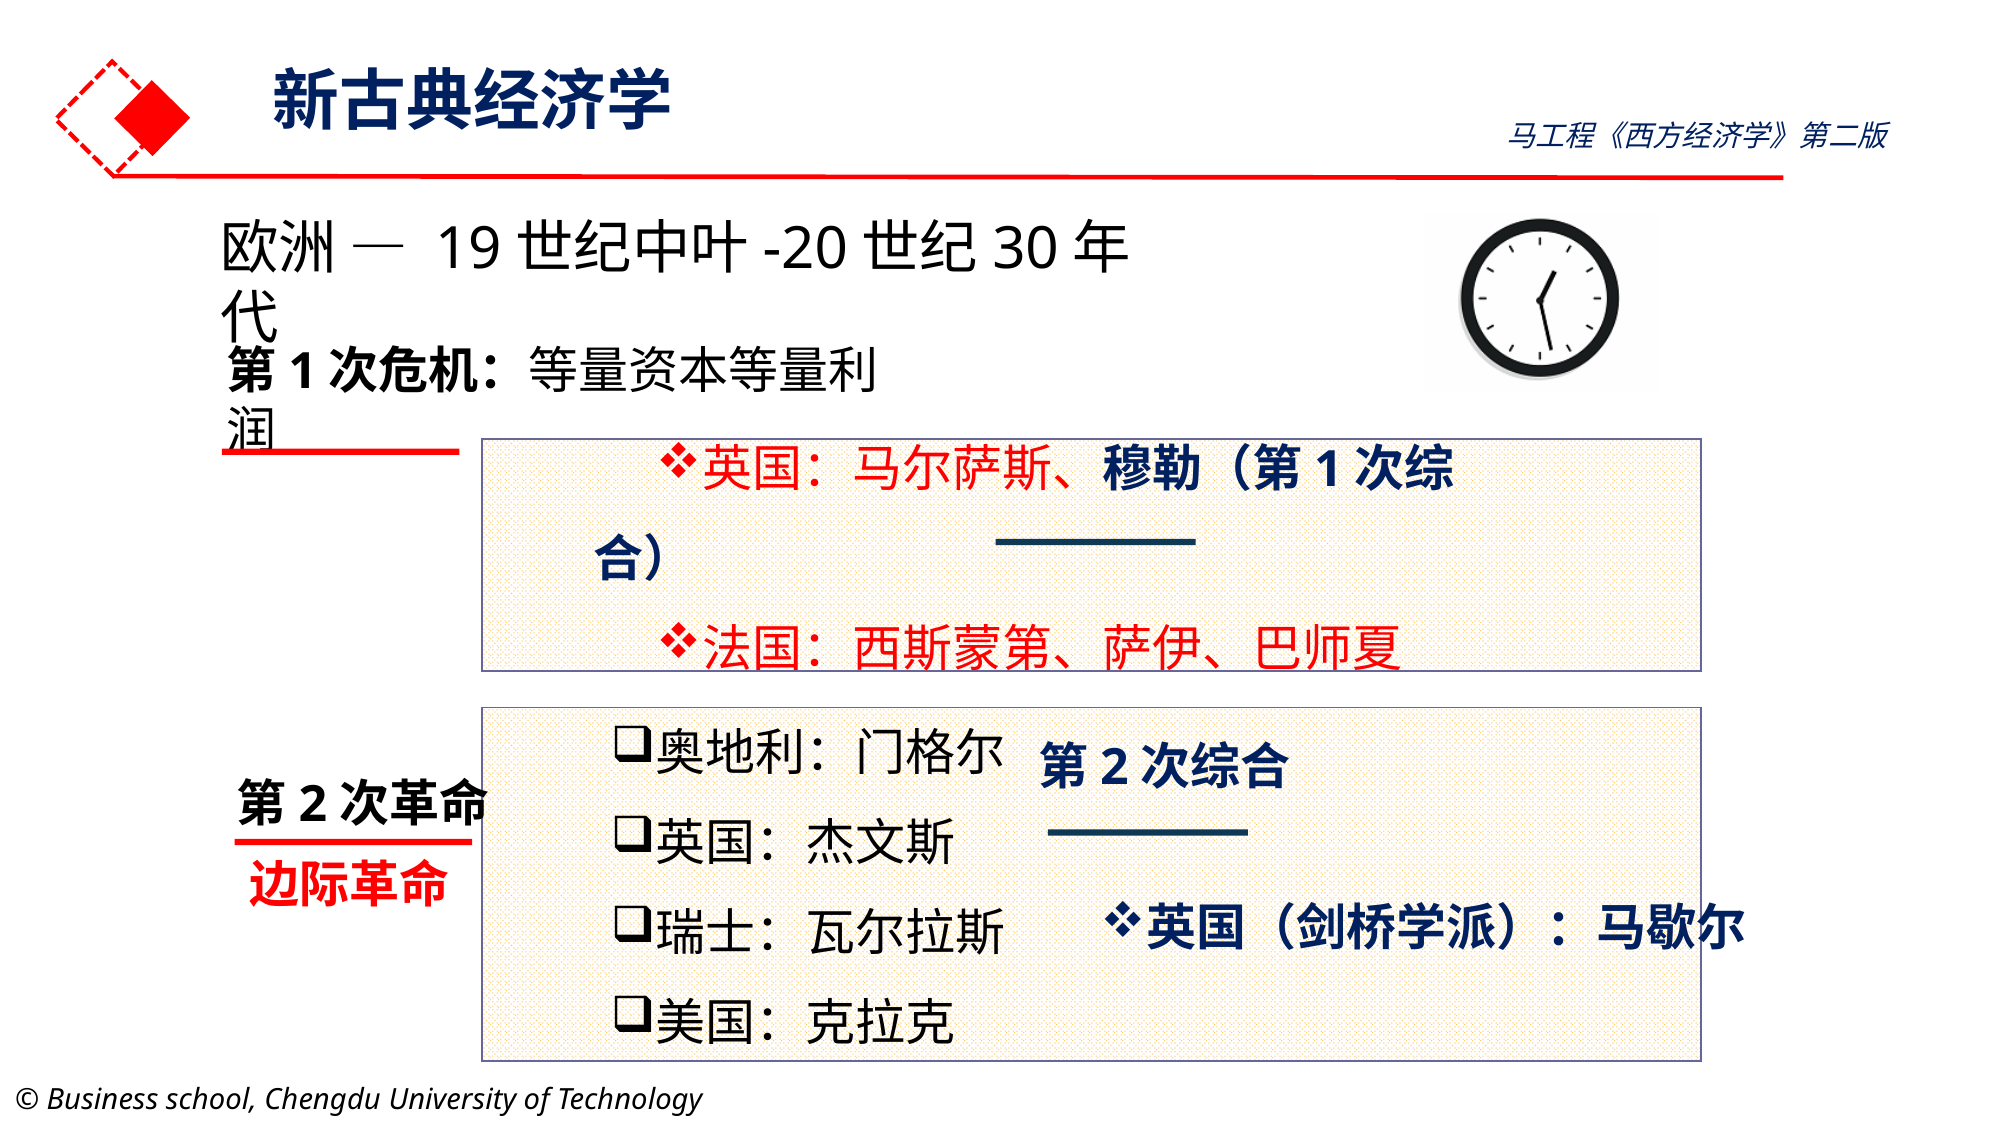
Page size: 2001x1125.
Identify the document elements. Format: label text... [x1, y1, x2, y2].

text_box 第2次革命 [221, 764, 502, 840]
text_box 欧洲 — 19世纪中叶-20世纪30年代 [205, 236, 1181, 324]
text_box [481, 707, 1702, 1061]
text_box 第1次危机：等量资本等量利润 [211, 354, 924, 442]
text_box 边际革命 [234, 844, 535, 920]
text_box [995, 540, 1196, 544]
picture [1423, 214, 1659, 391]
text_box 奥地利：门格尔 英国：杰文斯 瑞士：瓦尔拉斯 美国：克拉克 [502, 745, 965, 996]
text_box [1047, 830, 1248, 835]
text_box 英国：马尔萨斯、穆勒（第1次综合） 法国：西斯蒙第、萨伊、巴师夏 [579, 473, 1517, 611]
text_box 马工程《西方经济学》第二版 [1491, 109, 1979, 160]
text_box 英国（剑桥学派）：马歇尔 [1023, 872, 1618, 948]
text_box [481, 438, 1702, 672]
text_box [54, 61, 143, 177]
text_box 新古典经济学 [257, 59, 1983, 207]
text_box 第2次综合 [1023, 726, 1324, 802]
text_box [114, 80, 191, 157]
